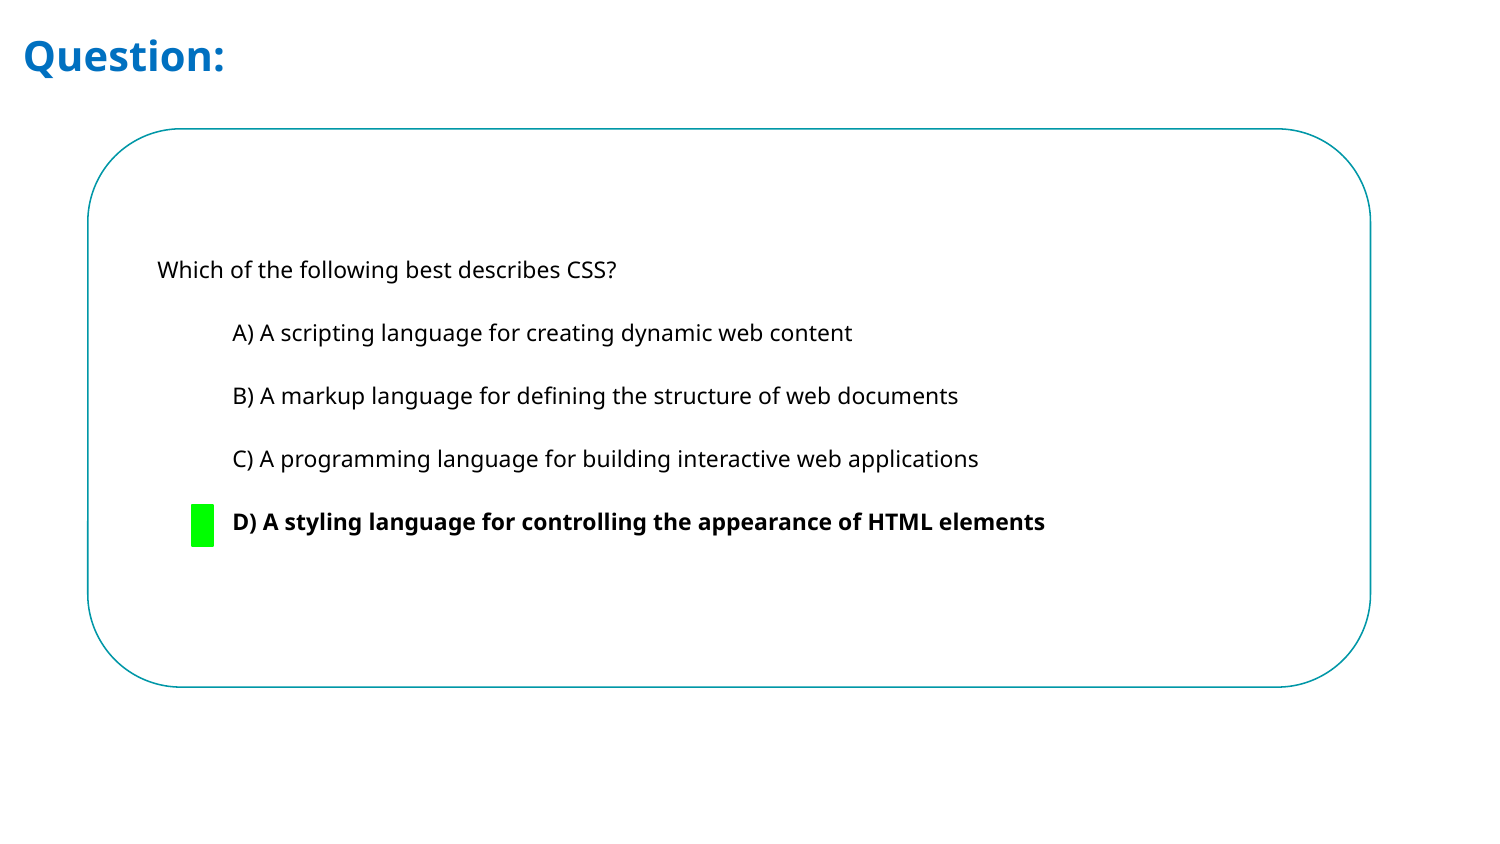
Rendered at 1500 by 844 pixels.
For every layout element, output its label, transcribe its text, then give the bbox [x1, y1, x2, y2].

text_box Which of the following best describes CSS? A) A scripting language for creating dynamic web content B) A markup language for defining the structure of web documents C) A programming language for building interactive web applications D) A styling language for controlling the appearance of HTML elements [142, 236, 1161, 551]
text_box [192, 505, 213, 547]
text_box [87, 128, 1371, 688]
title Question: [7, 14, 1101, 91]
